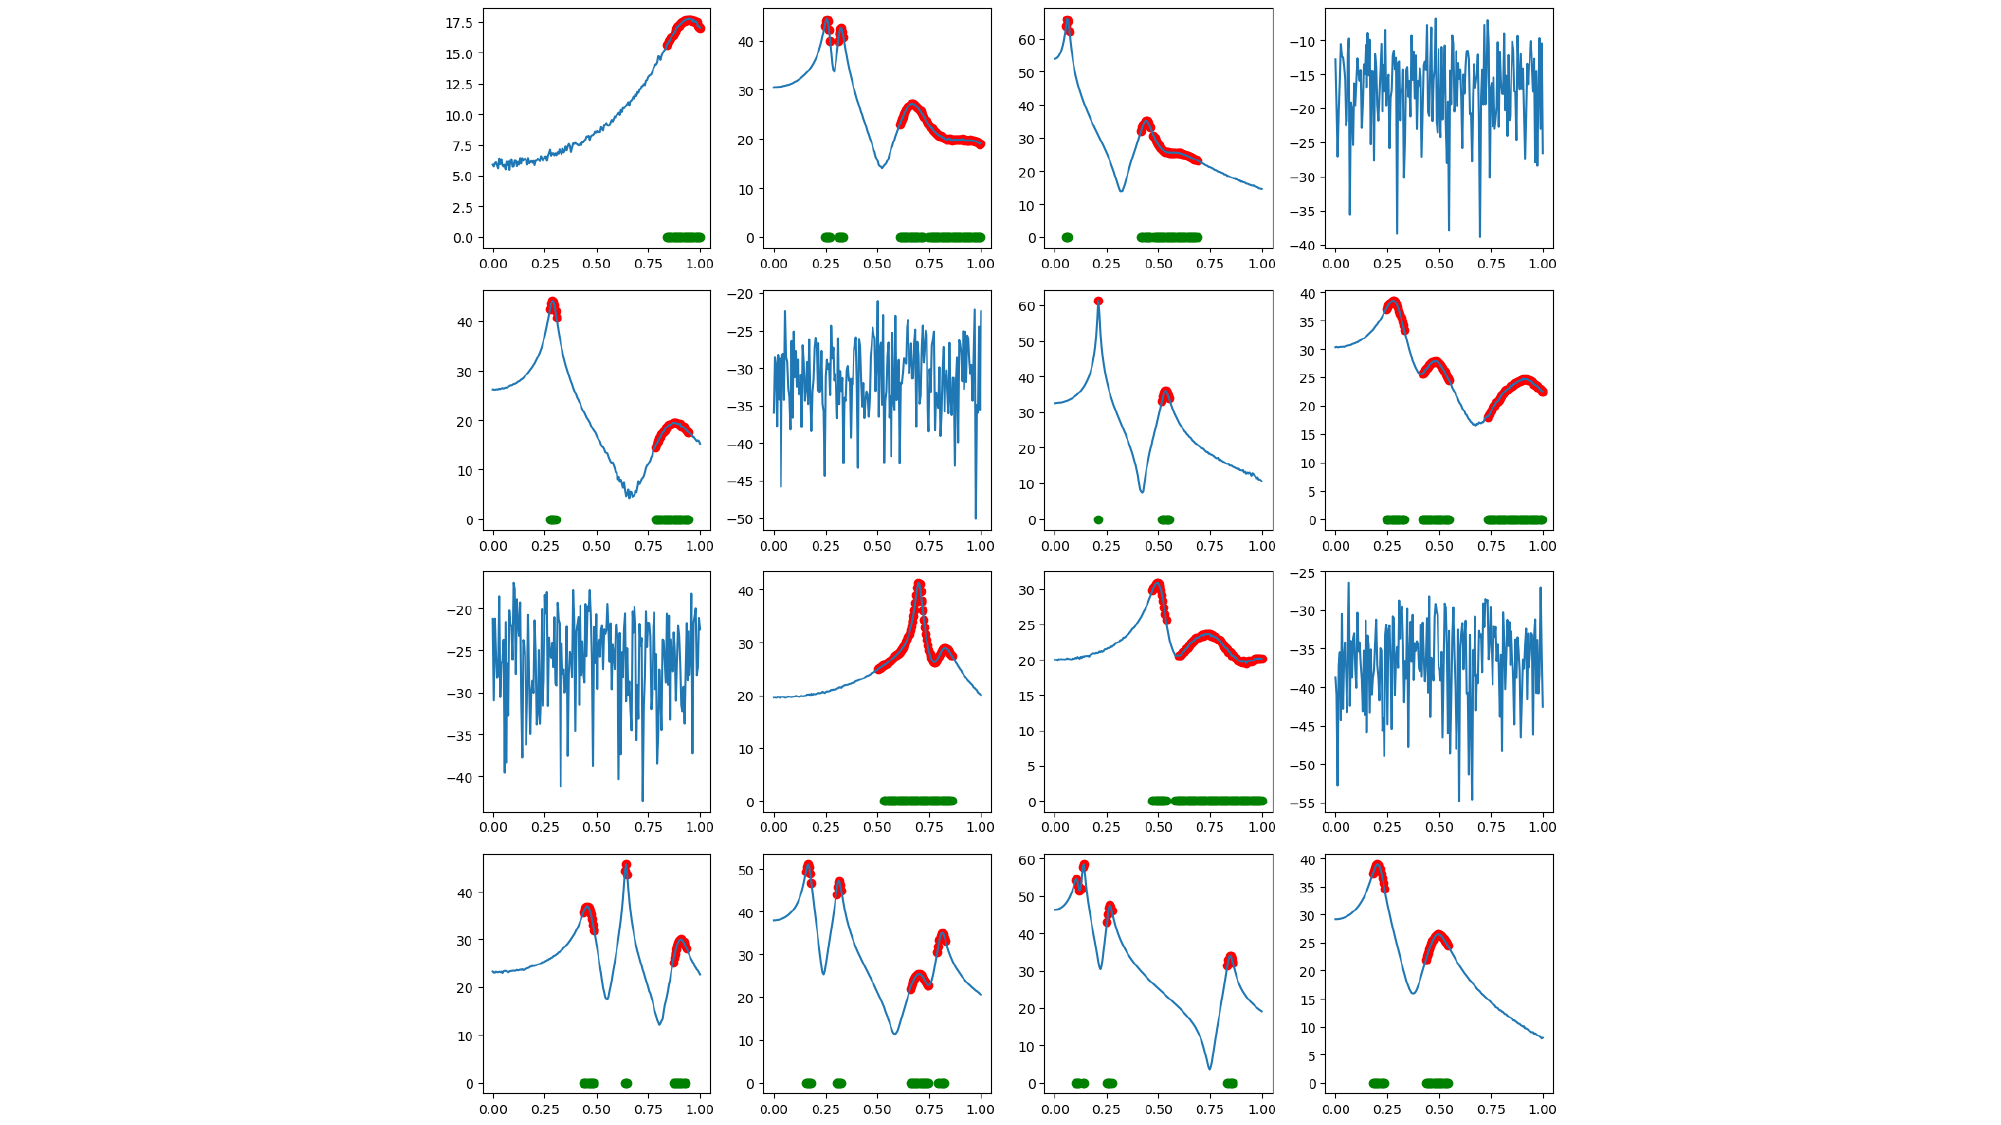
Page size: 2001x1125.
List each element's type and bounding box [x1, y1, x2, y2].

picture [434, 0, 1566, 1125]
